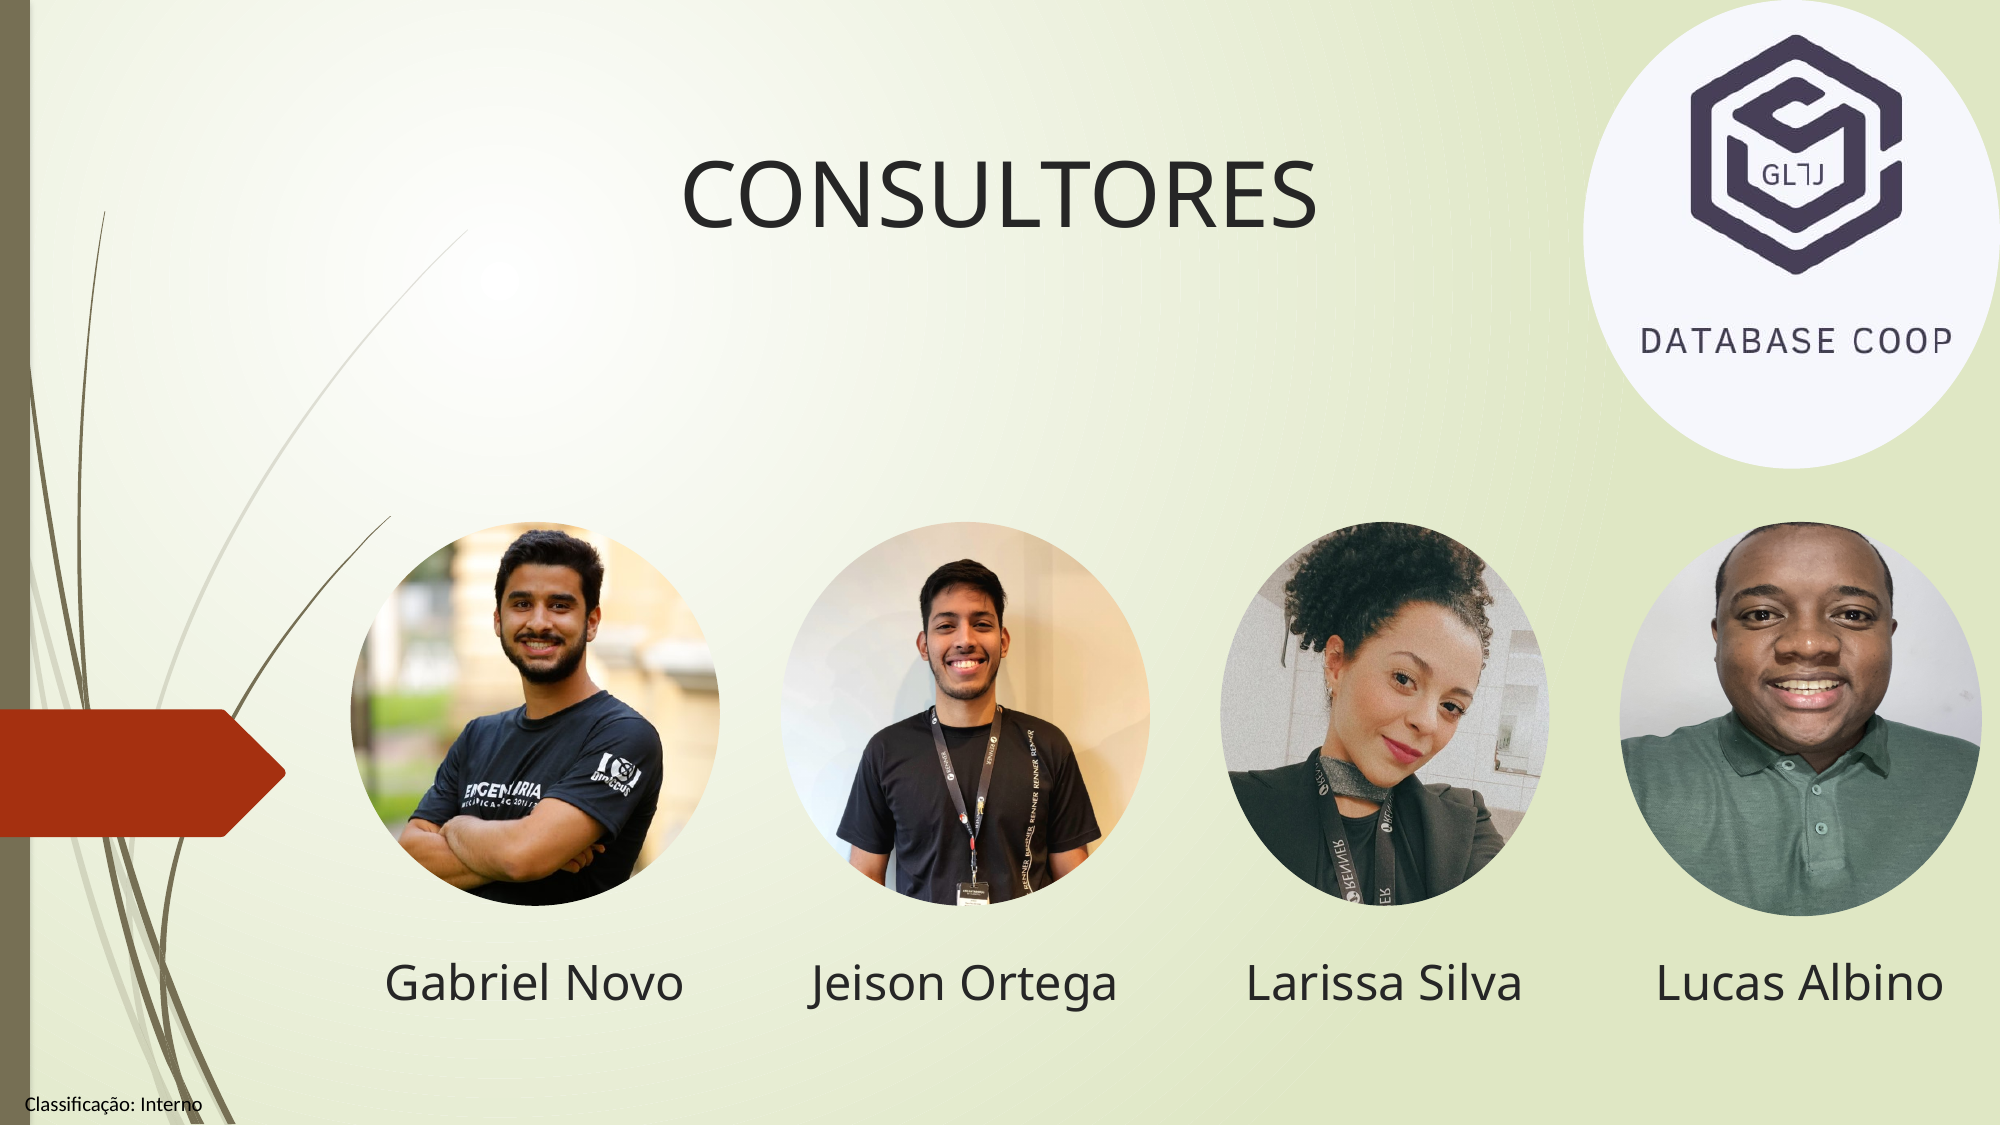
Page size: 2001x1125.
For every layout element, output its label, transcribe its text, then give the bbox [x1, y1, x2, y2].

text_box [1210, 521, 1559, 1018]
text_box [1619, 521, 1983, 1018]
picture [1583, 0, 2000, 469]
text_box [350, 521, 721, 1018]
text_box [780, 521, 1151, 1018]
text_box CONSULTORES [554, 119, 1446, 254]
